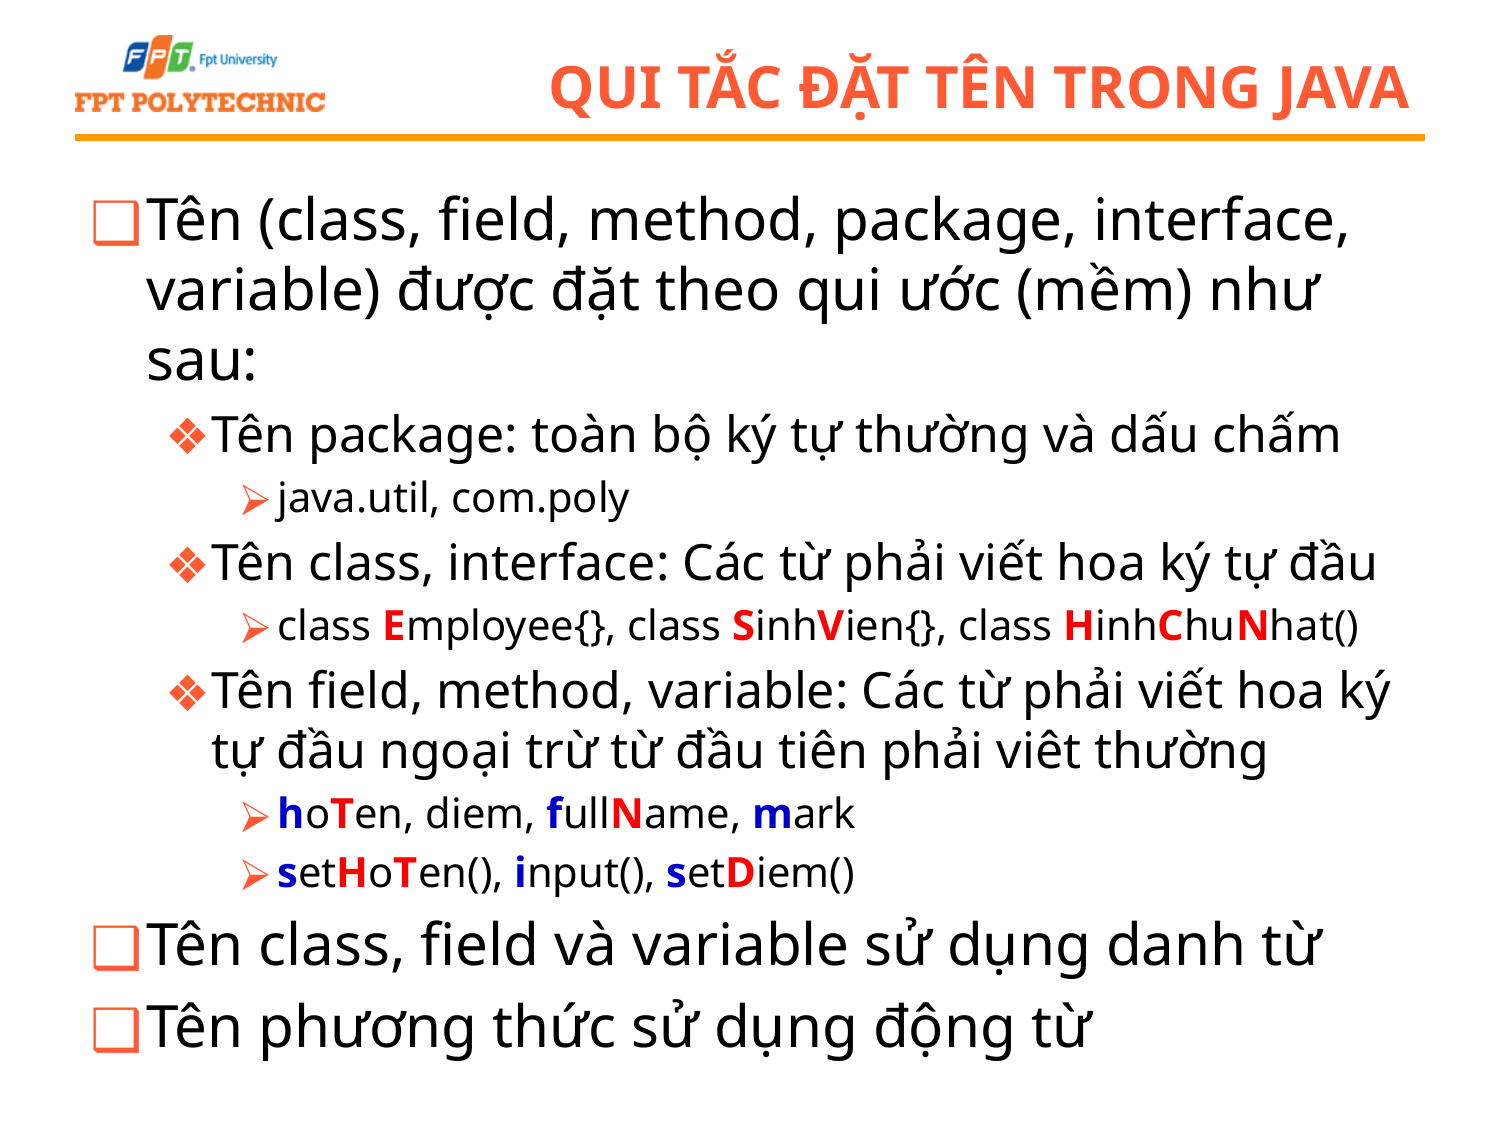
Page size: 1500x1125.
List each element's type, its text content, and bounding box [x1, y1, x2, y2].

list Tên (class, field, method, package, interface, variable) được đặt theo qui ước (mềm) như sau: Tên package: toàn bộ ký tự thường và dấu chấm java.util, com.poly Tên class, interface: Các từ phải viết hoa ký tự đầu class Employee{}, class SinhVien{}, class HinhChuNhat() Tên field, method, variable: Các từ phải viết hoa ký tự đầu ngoại trừ từ đầu tiên phải viêt thường hoTen, diem, fullName, mark setHoTen(), input(), setDiem() Tên class, field và variable sử dụng danh từ Tên phương thức sử dụng động từ [75, 174, 1425, 1088]
picture [75, 35, 325, 112]
title Qui tắc đặt tên trong Java [337, 45, 1425, 125]
